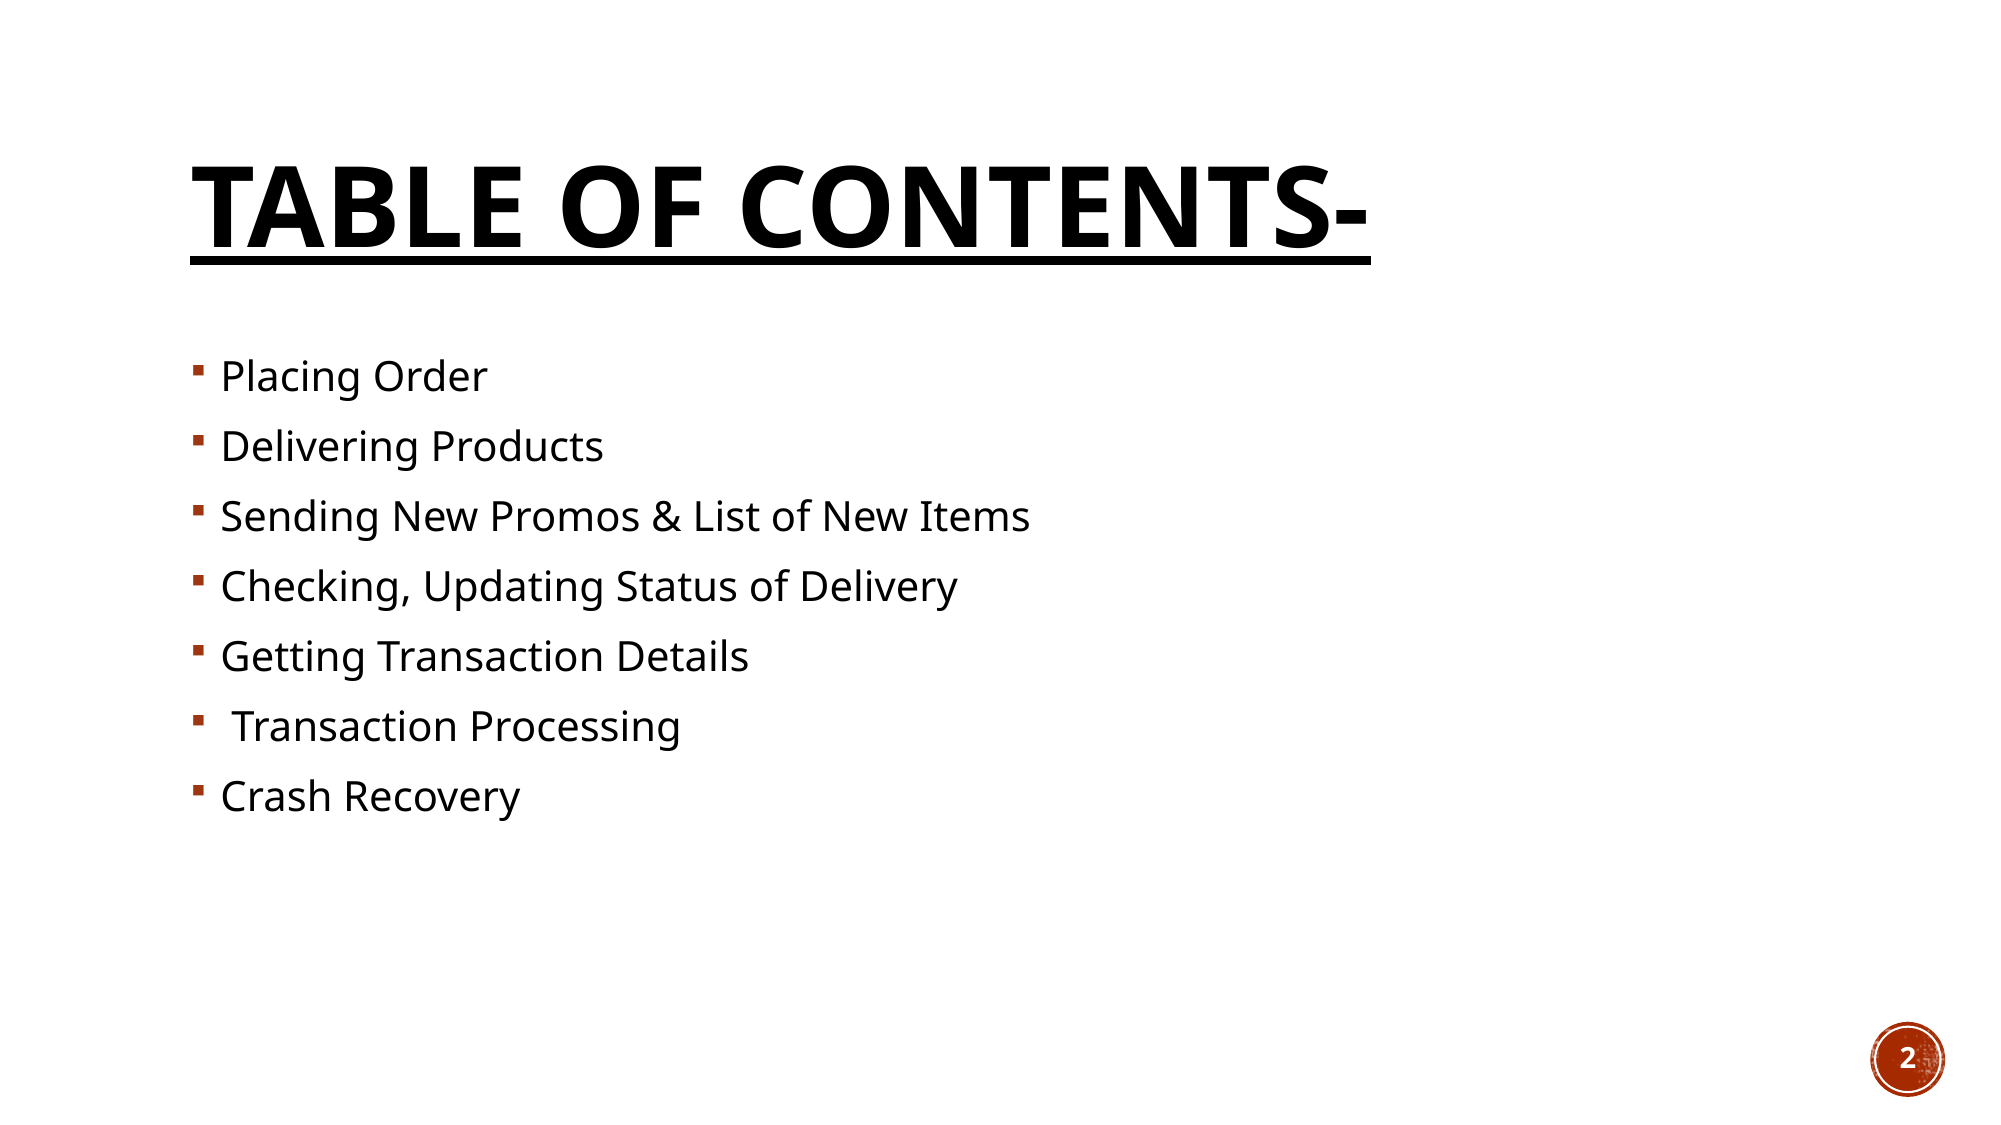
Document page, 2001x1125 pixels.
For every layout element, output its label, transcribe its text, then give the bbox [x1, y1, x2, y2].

title Table of contents- [175, 79, 1826, 344]
list Placing Order Delivering Products Sending New Promos & List of New Items Checking, Updating Status of Delivery Getting Transaction Details Transaction Processing Crash Recovery [175, 348, 1826, 1013]
slide_number 2 [1855, 1028, 1961, 1089]
